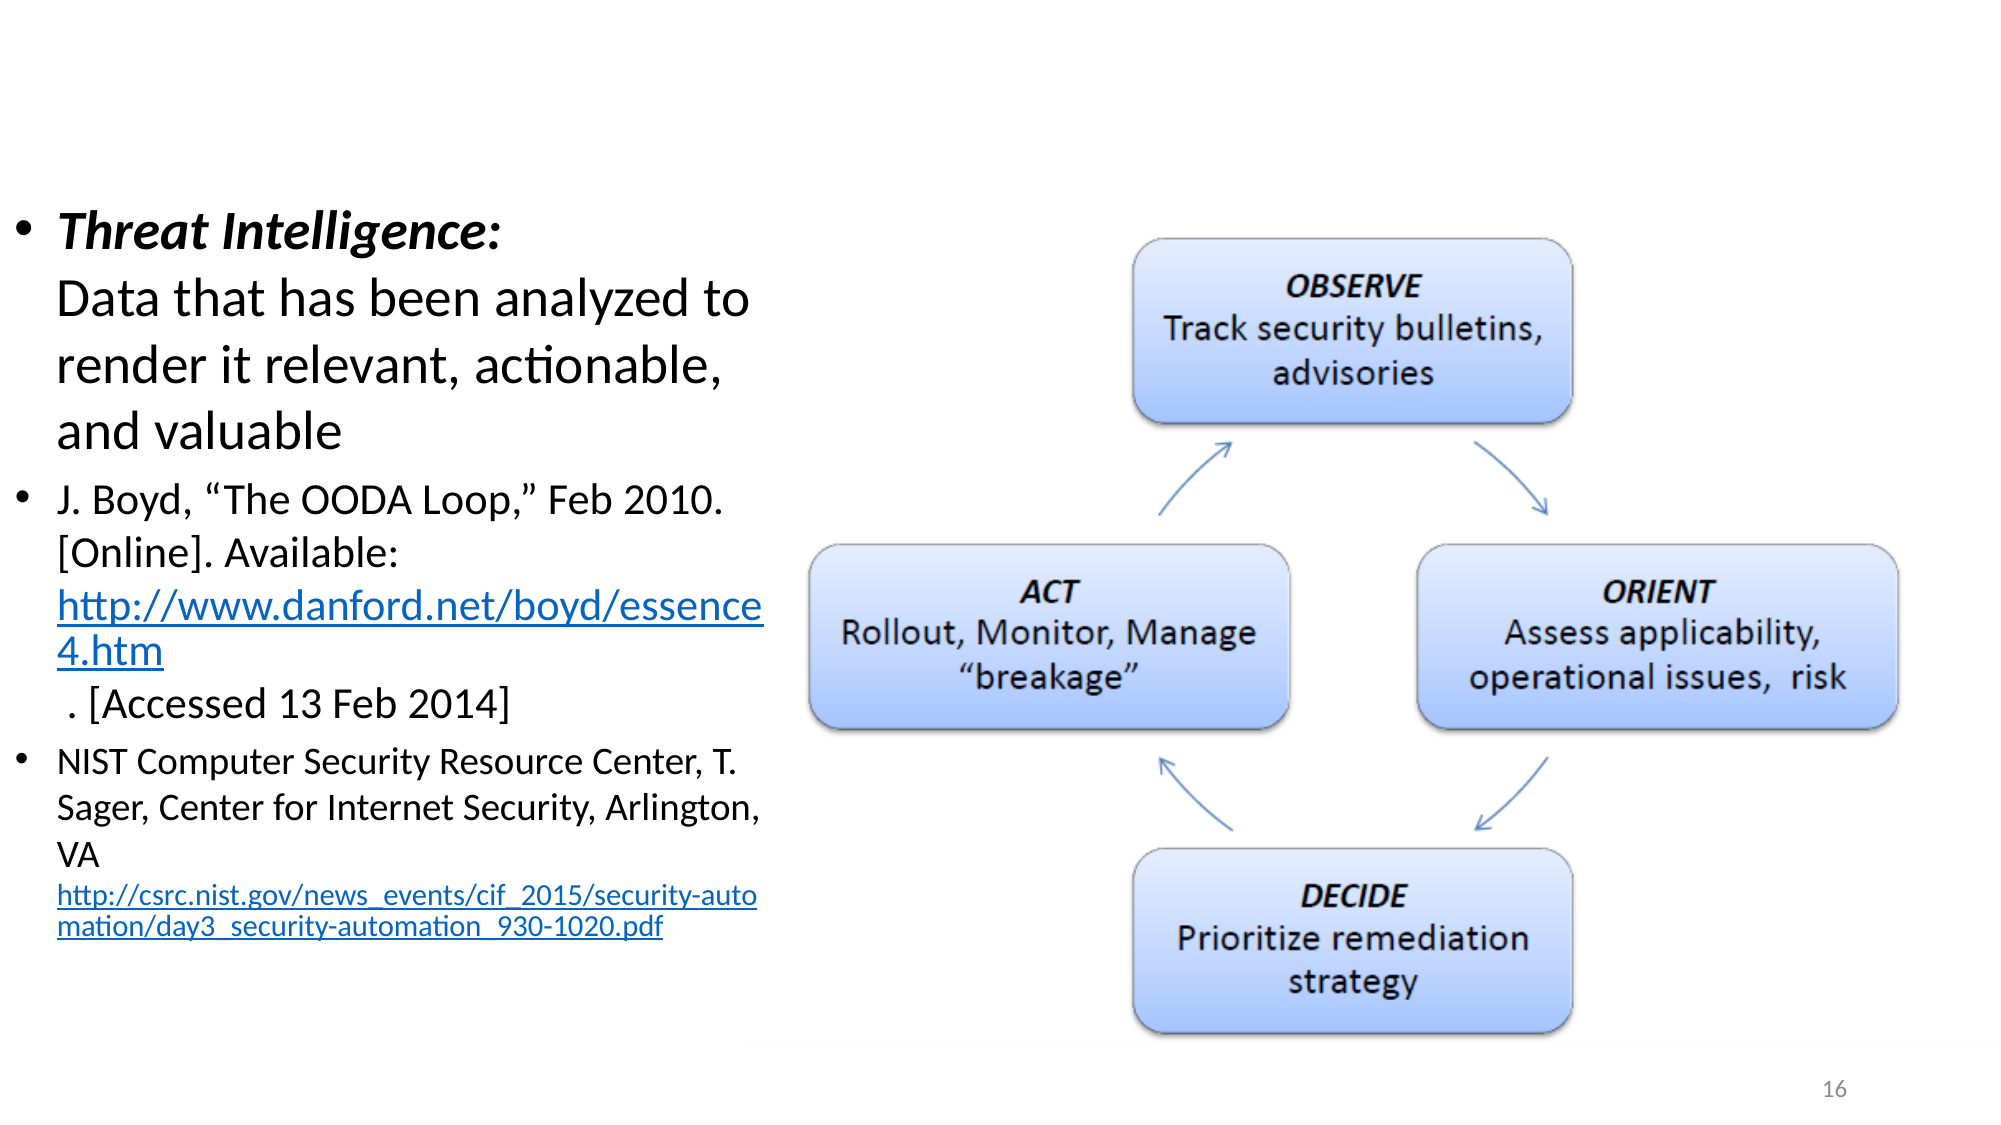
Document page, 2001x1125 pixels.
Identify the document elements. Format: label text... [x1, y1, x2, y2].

slide_number 16 [1412, 1043, 1863, 1103]
picture [740, 205, 2000, 1043]
text_box Threat Intelligence: Data that has been analyzed to render it relevant, actionable, and valuable J. Boyd, “The OODA Loop,” Feb 2010. [Online]. Available: http://www.danford.net/boyd/essence4.htm . [Accessed 13 Feb 2014] NIST Computer Security Resource Center, T. Sager, Center for Internet Security, Arlington, VA http://csrc.nist.gov/news_events/cif_2015/security-automation/day3_security-automation_930-1020.pdf [0, 187, 796, 880]
